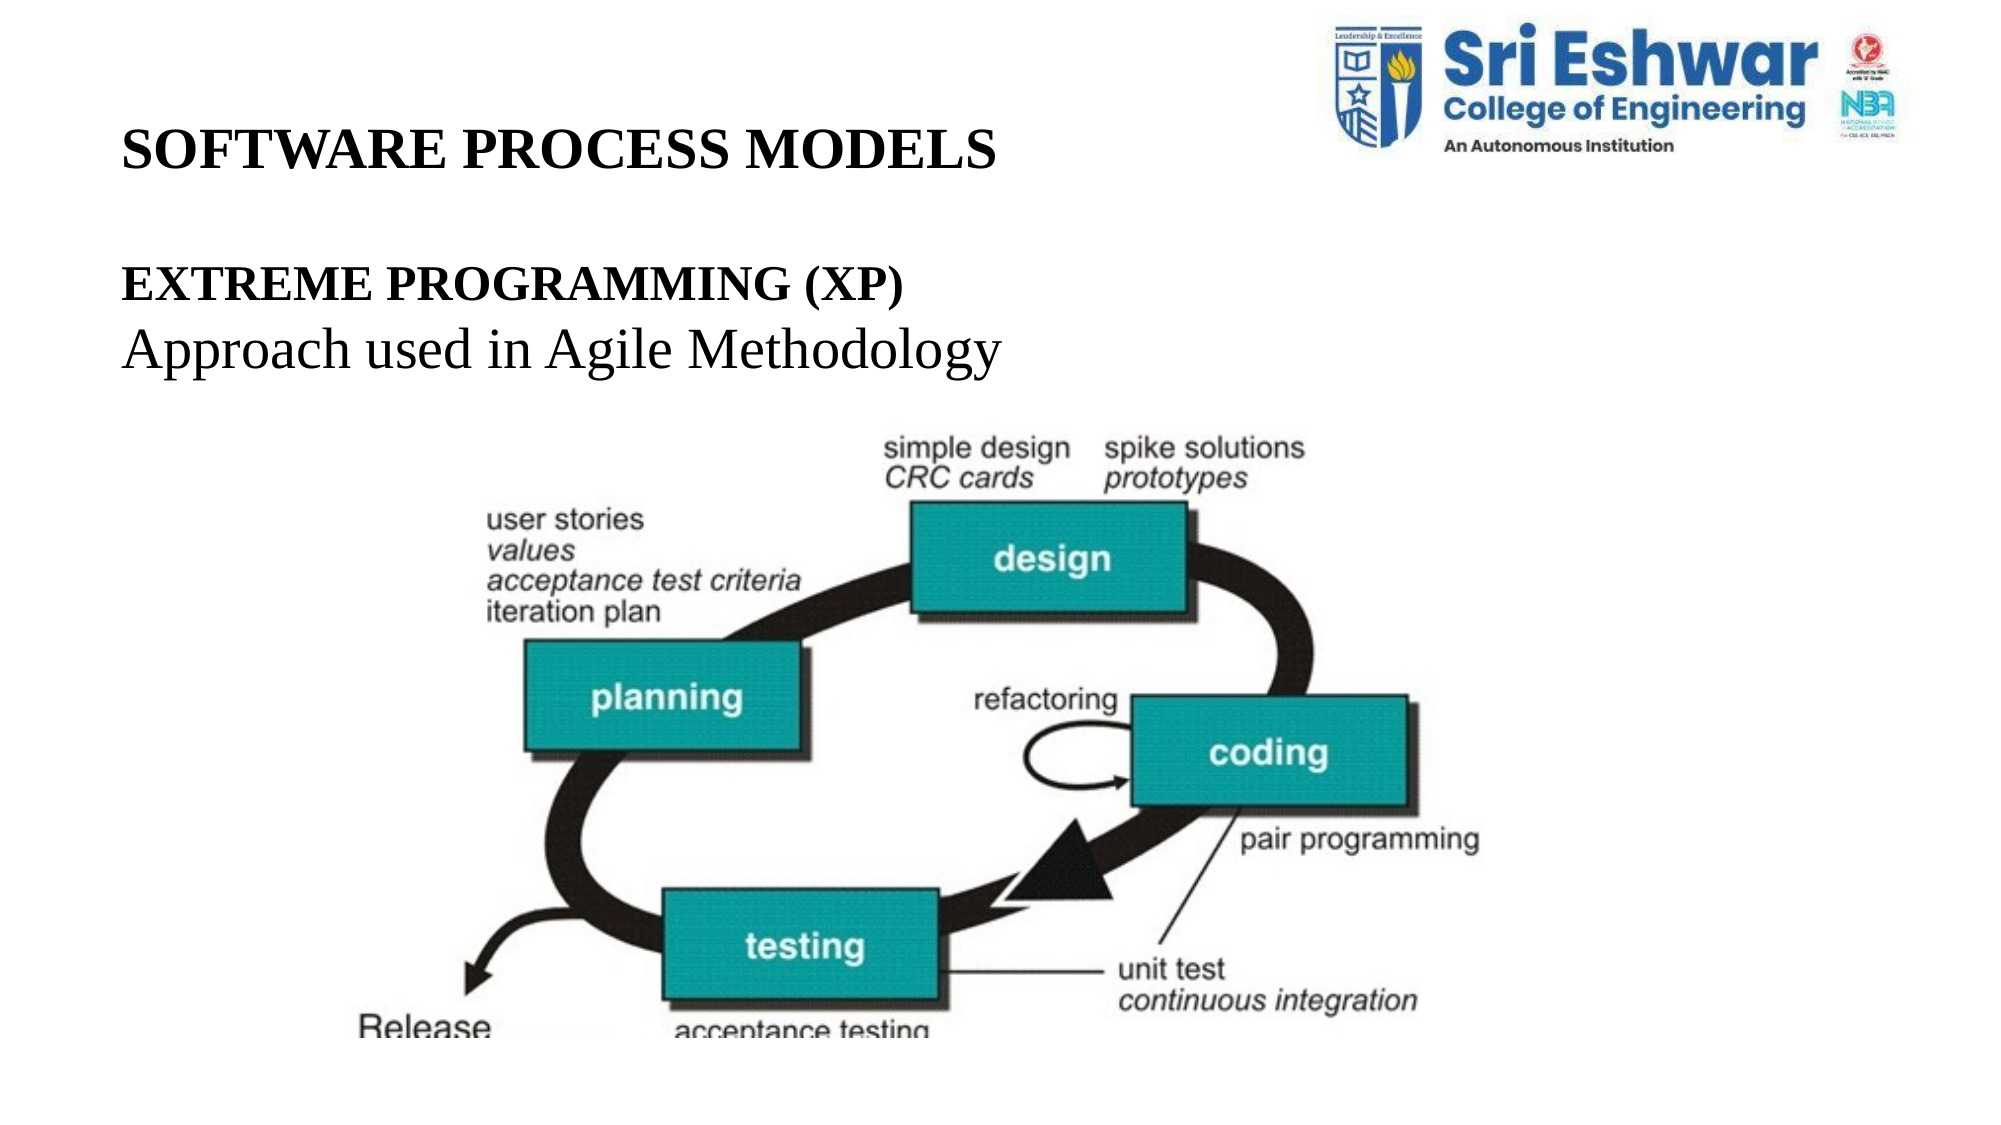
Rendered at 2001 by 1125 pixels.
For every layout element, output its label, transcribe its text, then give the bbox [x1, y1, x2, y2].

picture [329, 419, 1509, 1039]
text_box SOFTWARE PROCESS MODELS EXTREME PROGRAMMING (XP) Approach used in Agile Methodology [106, 103, 1331, 388]
picture [1316, 15, 1910, 161]
